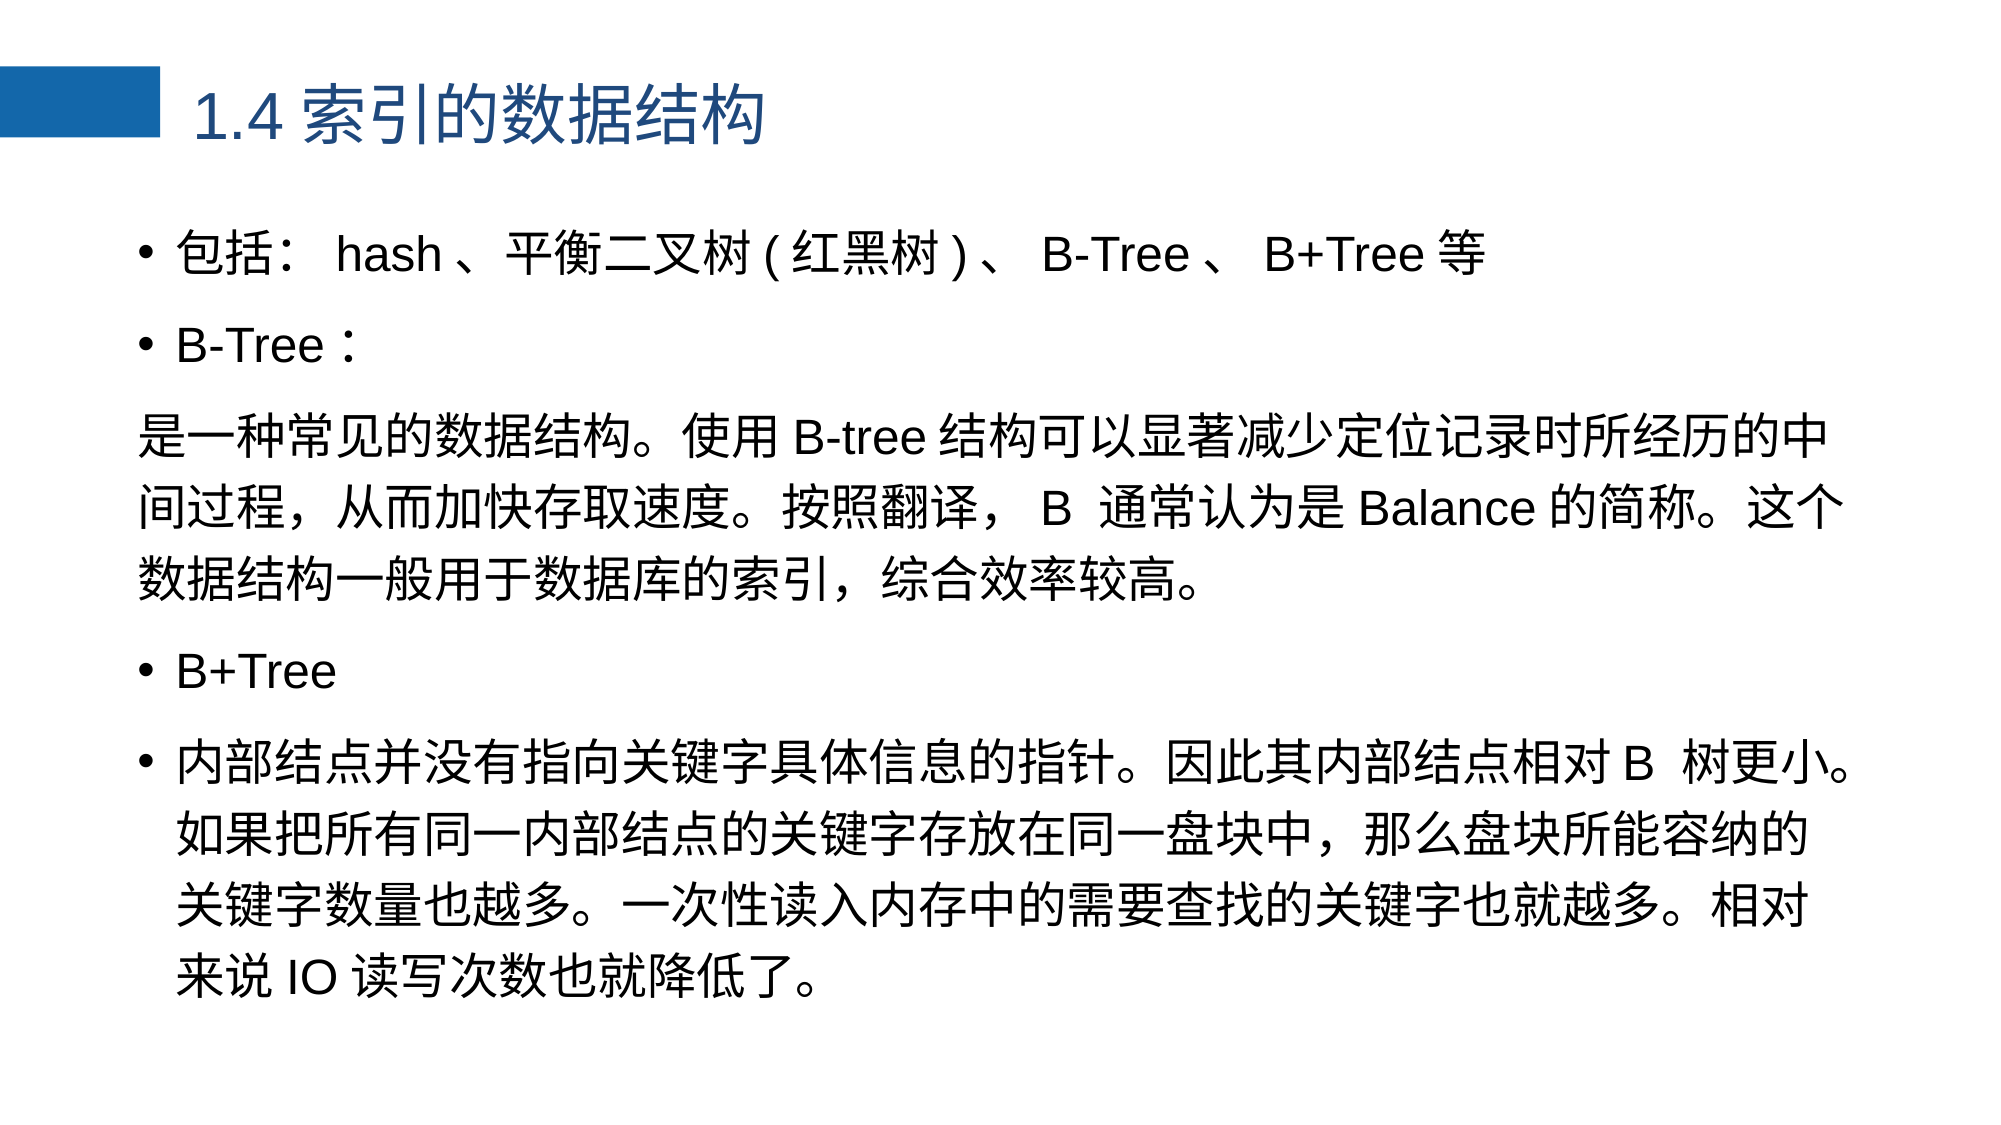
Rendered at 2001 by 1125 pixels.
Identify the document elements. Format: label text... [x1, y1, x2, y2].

list 包括：hash、平衡二叉树(红黑树)、B-Tree、B+Tree等 B-Tree： 是一种常见的数据结构。使用B-tree结构可以显著减少定位记录时所经历的中间过程，从而加快存取速度。按照翻译，B 通常认为是Balance的简称。这个数据结构一般用于数据库的索引，综合效率较高。 B+Tree 内部结点并没有指向关键字具体信息的指针。因此其内部结点相对B 树更小。如果把所有同一内部结点的关键字存放在同一盘块中，那么盘块所能容纳的关键字数量也越多。一次性读入内存中的需要查找的关键字也就越多。相对来说IO读写次数也就降低了。 [122, 201, 1863, 1014]
title 1.4索引的数据结构 [177, 48, 1863, 161]
